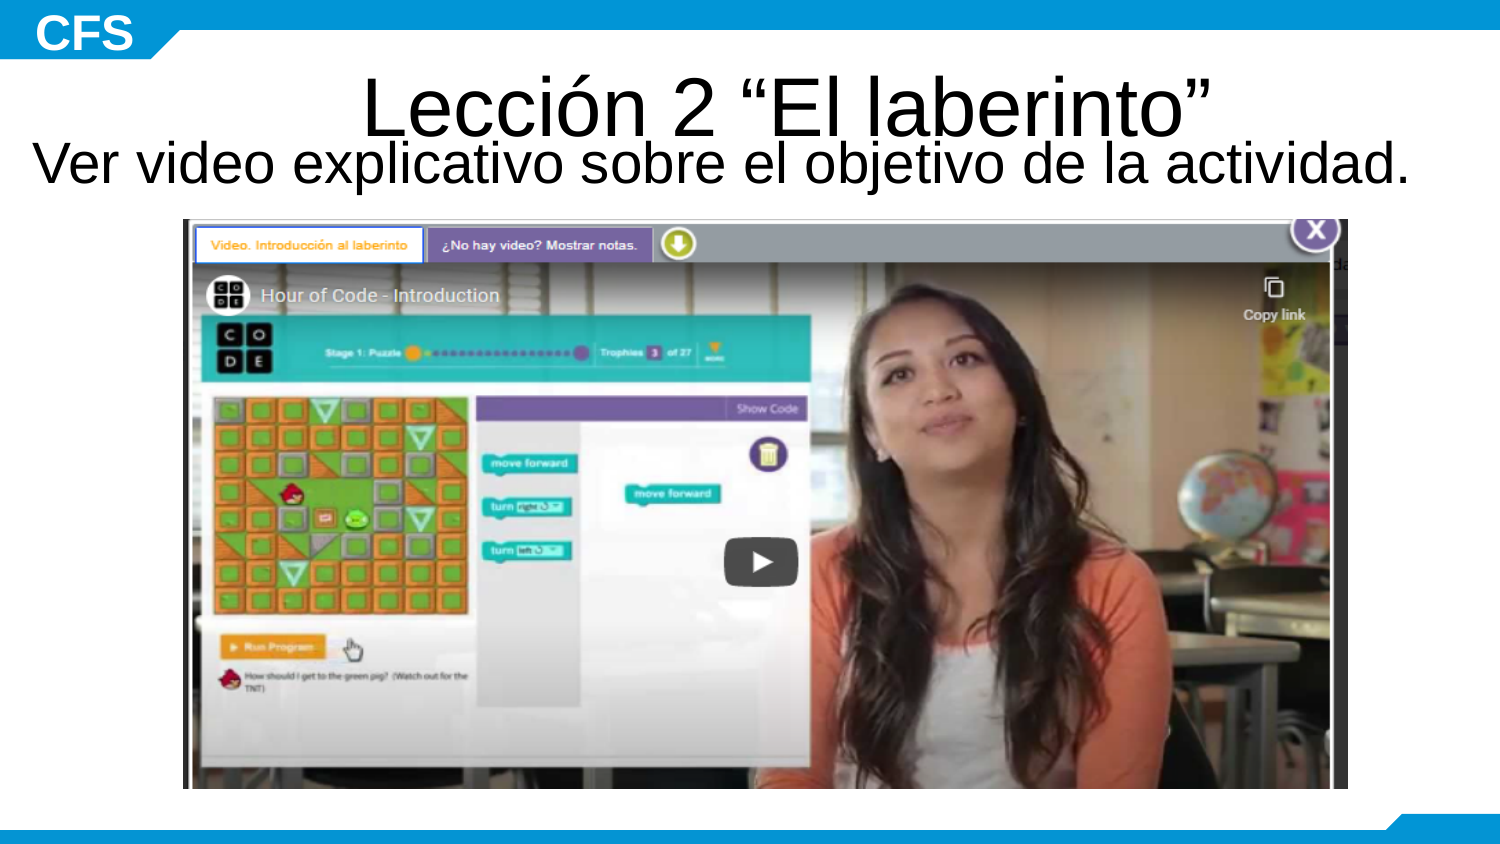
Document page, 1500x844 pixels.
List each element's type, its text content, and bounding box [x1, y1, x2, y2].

list Ver video explicativo sobre el objetivo de la actividad. [17, 125, 1457, 739]
title Lección 2 “El laberinto” [103, 33, 1472, 185]
picture [183, 219, 1348, 789]
